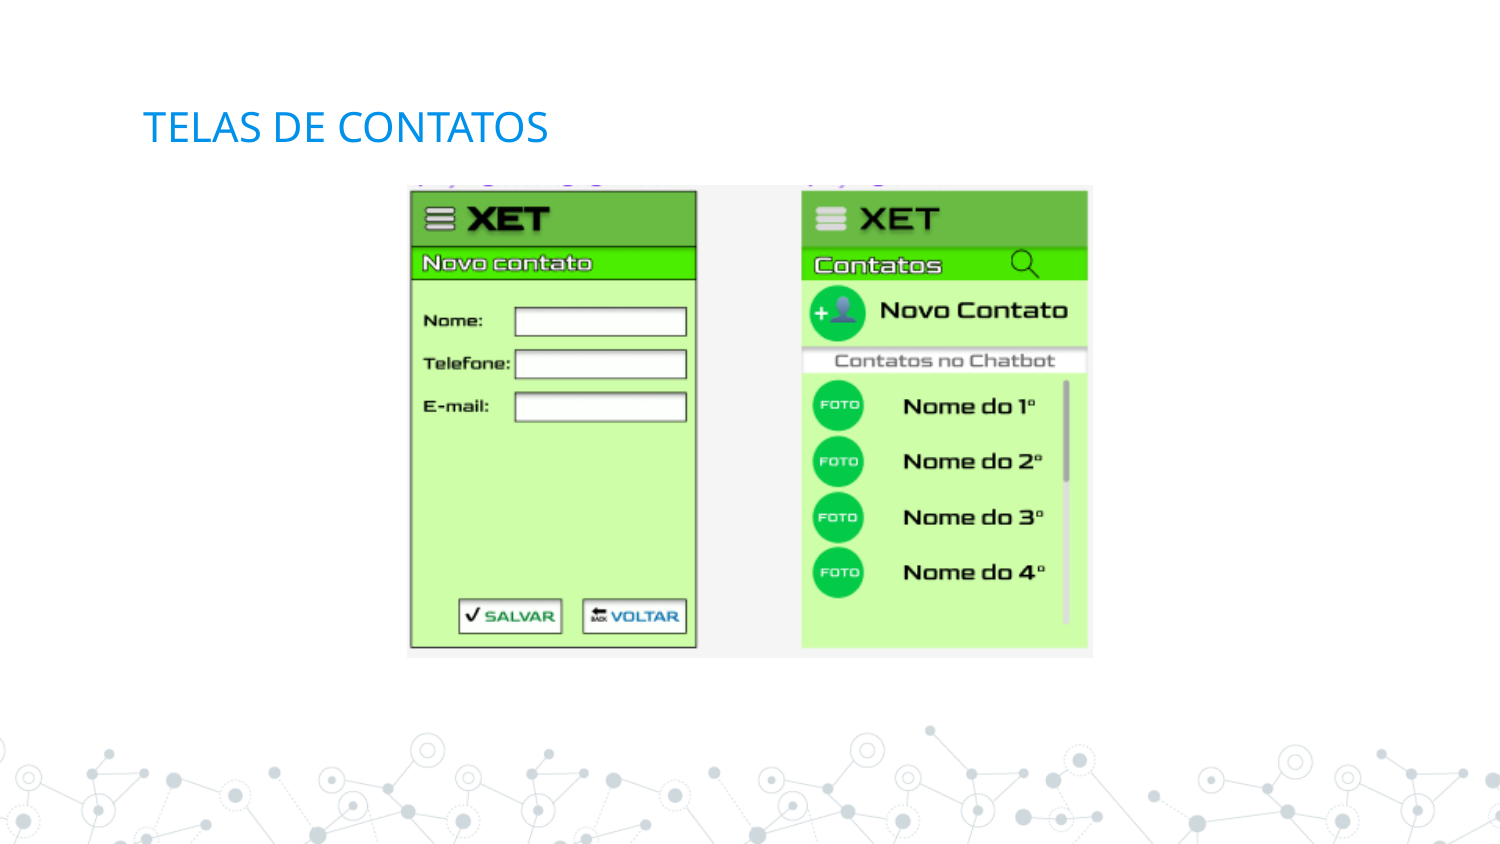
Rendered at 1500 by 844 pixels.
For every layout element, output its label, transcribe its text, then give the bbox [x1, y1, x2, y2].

title TELAS DE CONTATOS [128, 50, 1372, 166]
picture [0, 0, 1500, 844]
